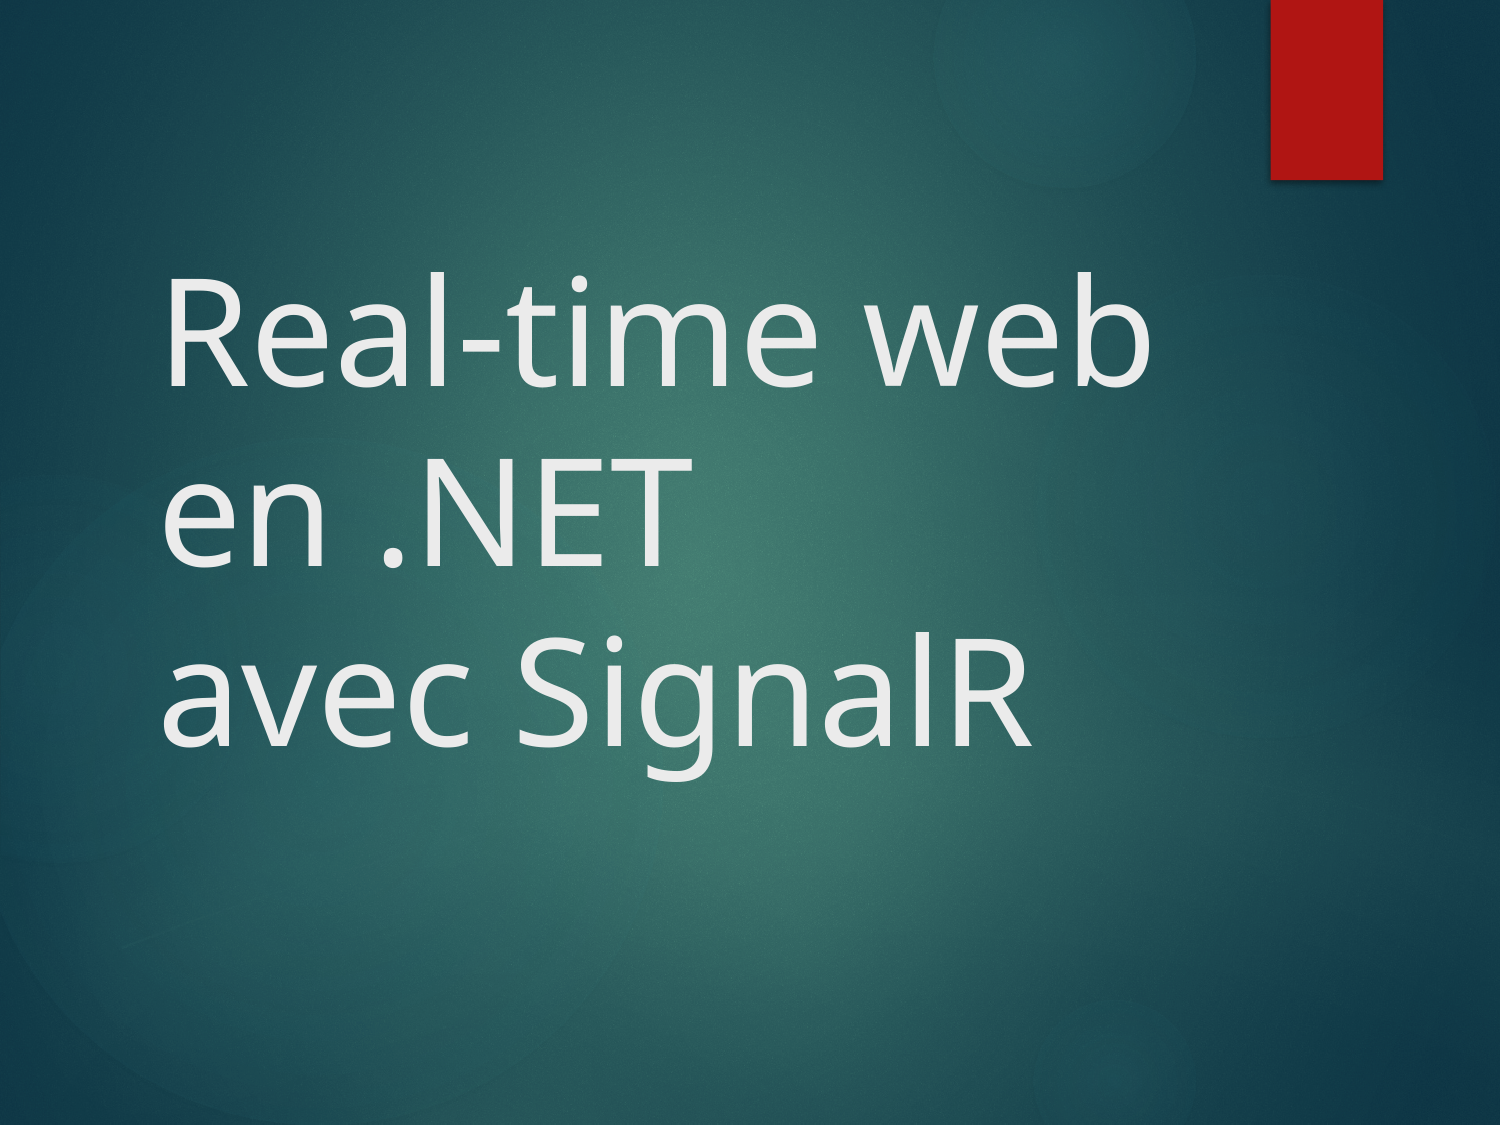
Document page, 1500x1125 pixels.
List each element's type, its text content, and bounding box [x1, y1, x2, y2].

title Real-time web en .NET avec SignalR [142, 237, 1229, 784]
